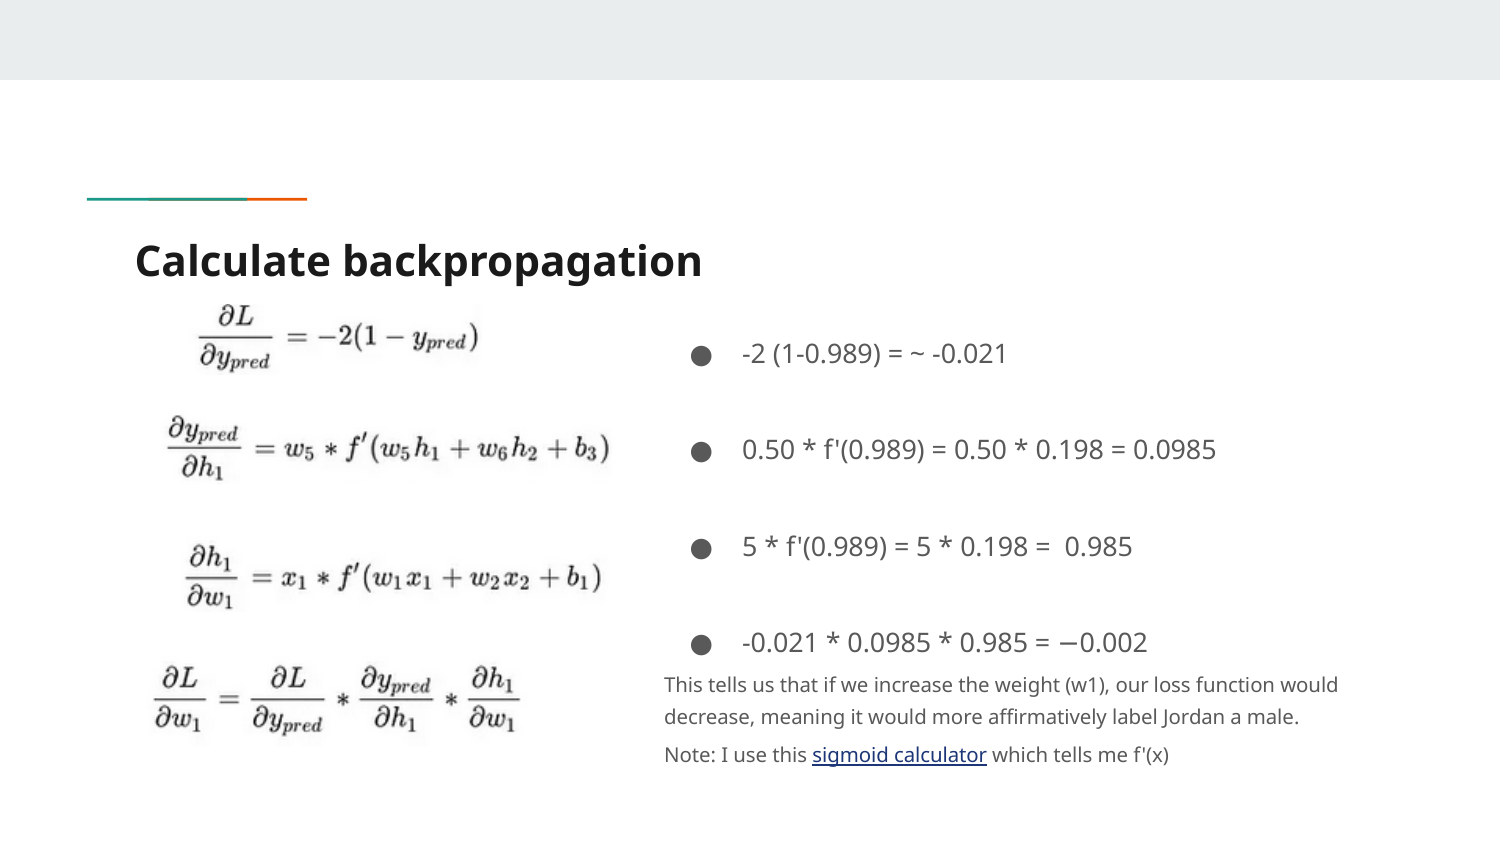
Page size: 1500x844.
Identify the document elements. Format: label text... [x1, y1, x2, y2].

list -2 (1-0.989) = ~ -0.021 0.50 * f'(0.989) = 0.50 * 0.198 = 0.0985 5 * f'(0.989) = 5 * 0.198 = 0.985 -0.021 * 0.0985 * 0.985 = −0.002 This tells us that if we increase the weight (w1), our loss function would decrease, meaning it would more affirmatively label Jordan a male. Note: I use this sigmoid calculator which tells me f'(x) [649, 314, 1381, 808]
picture [119, 651, 536, 748]
picture [121, 392, 638, 484]
picture [155, 303, 500, 375]
picture [155, 535, 627, 612]
title Calculate backpropagation [119, 216, 1381, 305]
